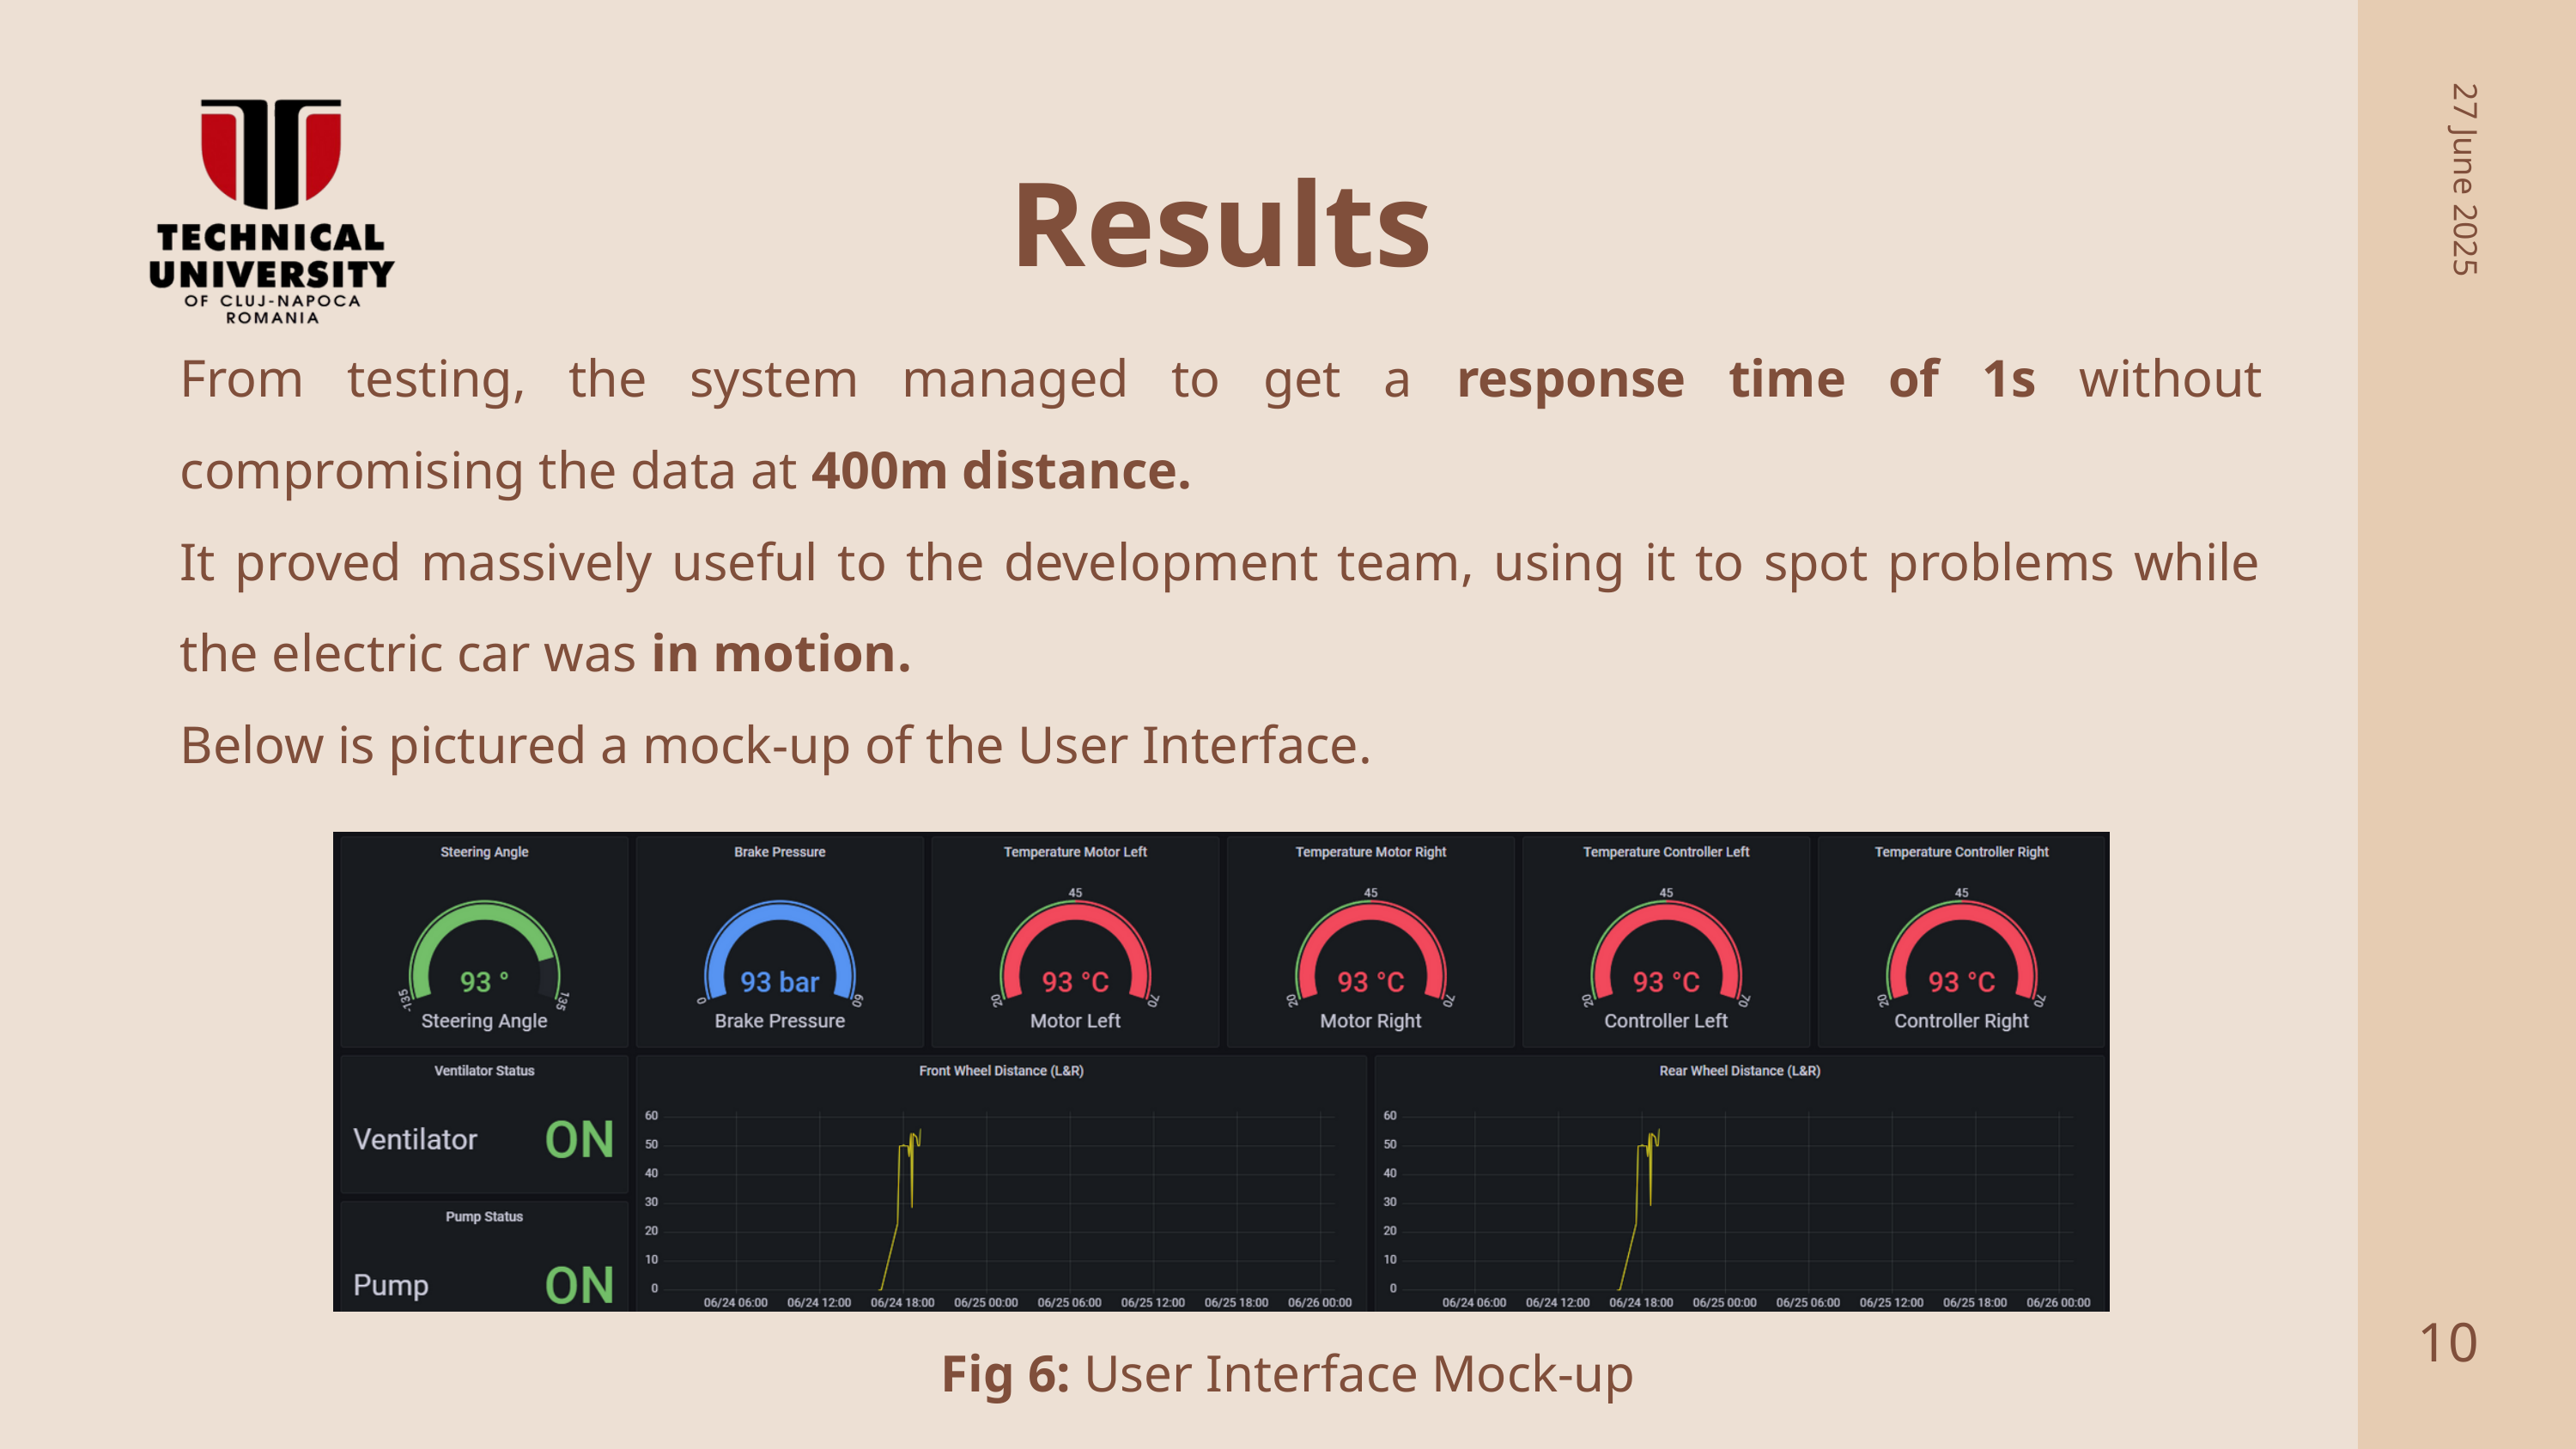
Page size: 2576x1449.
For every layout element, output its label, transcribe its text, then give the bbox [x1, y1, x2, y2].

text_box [2357, 0, 2576, 1449]
text_box Results [481, 127, 1961, 290]
text_box [144, 82, 401, 342]
text_box Fig 6: User Interface Mock-up [635, 1331, 1941, 1403]
text_box [332, 832, 2110, 1313]
text_box From testing, the system managed to get a response time of 1s without compromising the data at 400m distance. It proved massively useful to the development team, using it to spot problems while the electric car was in motion. Below is pictured a mock-up of the User Interface. [179, 315, 2263, 774]
